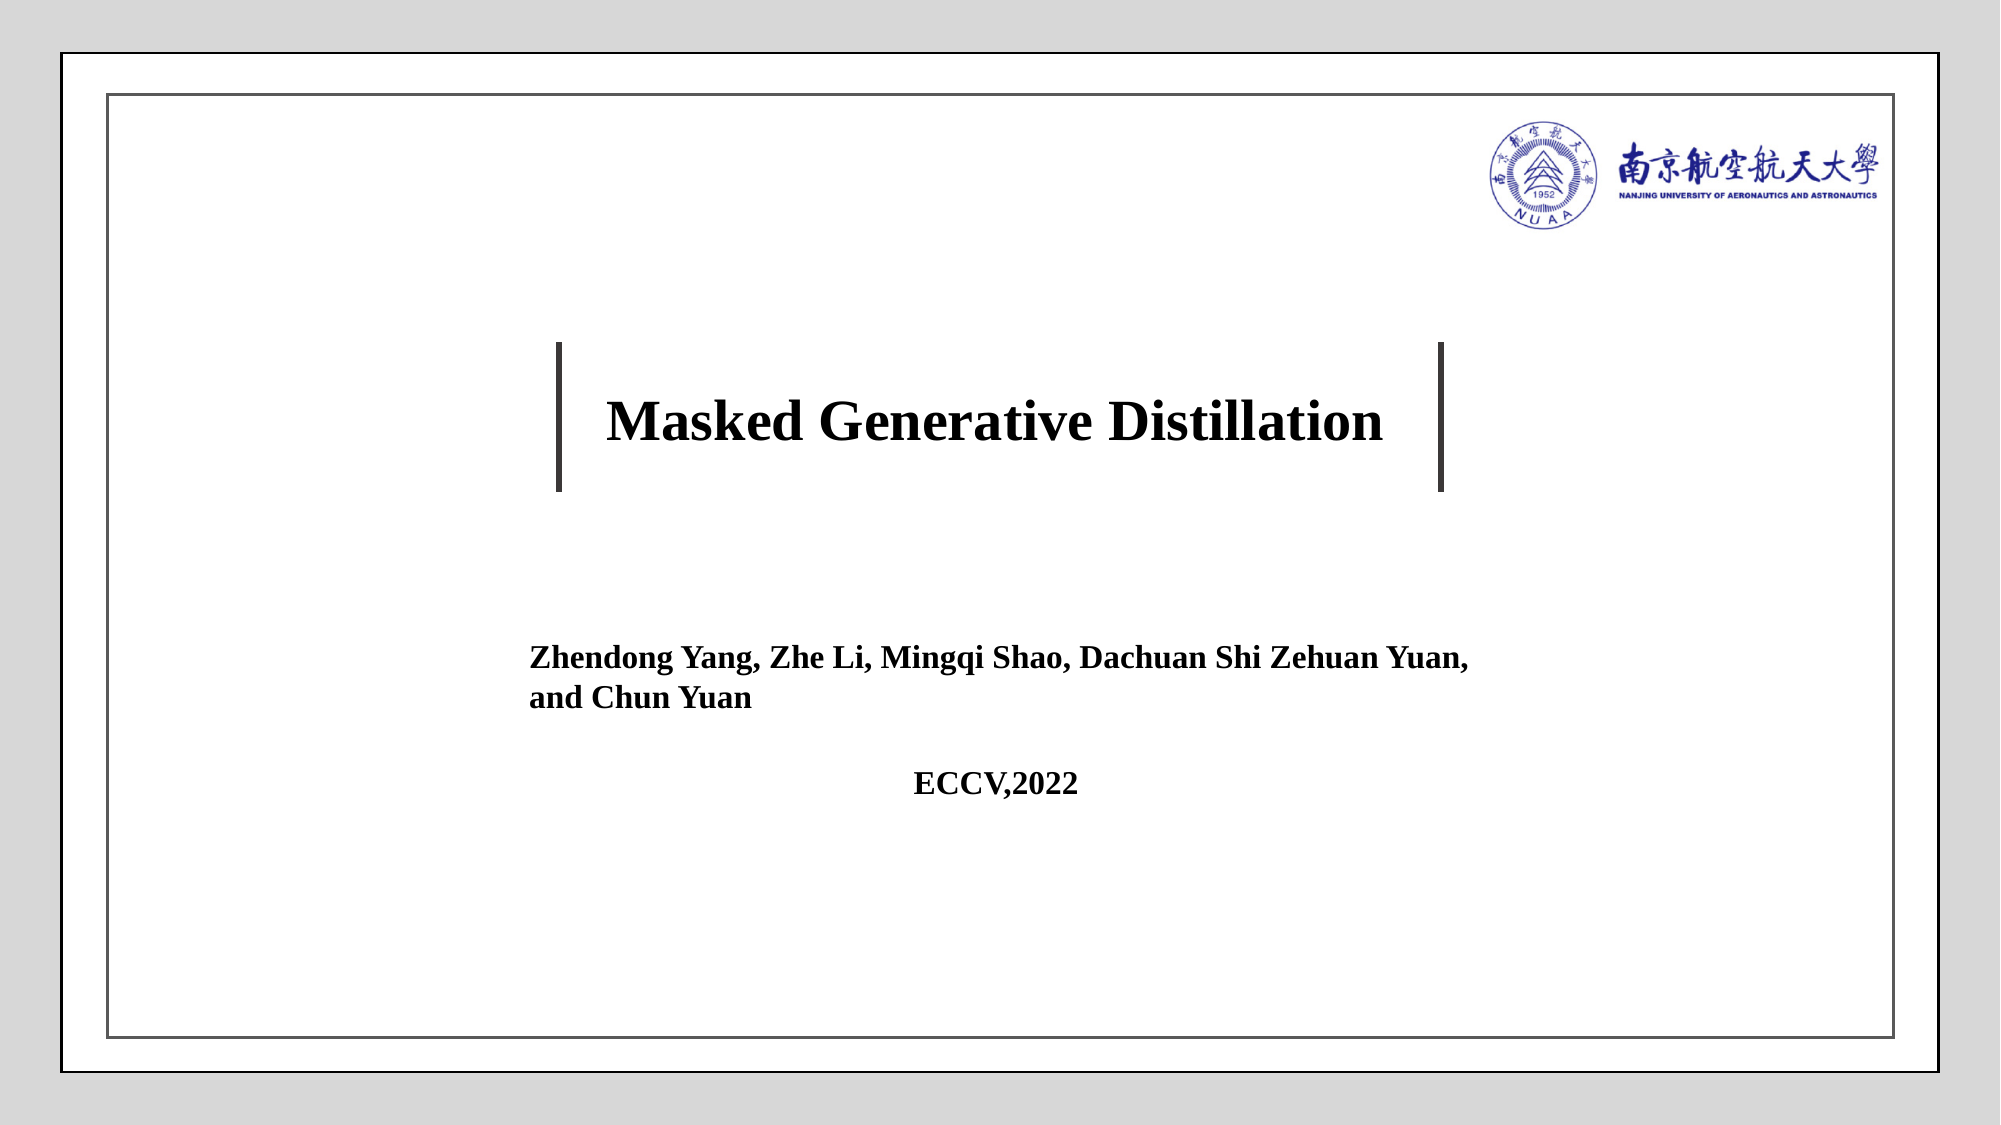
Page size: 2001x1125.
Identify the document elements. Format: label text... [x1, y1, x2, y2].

text_box Zhendong Yang, Zhe Li, Mingqi Shao, Dachuan Shi Zehuan Yuan, and Chun Yuan [514, 627, 1487, 723]
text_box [558, 342, 1442, 493]
text_box [60, 52, 1940, 1073]
text_box ECCV,2022 [898, 753, 1102, 809]
picture [1486, 111, 1889, 235]
text_box [106, 94, 1894, 1038]
text_box [0, 0, 2000, 1125]
